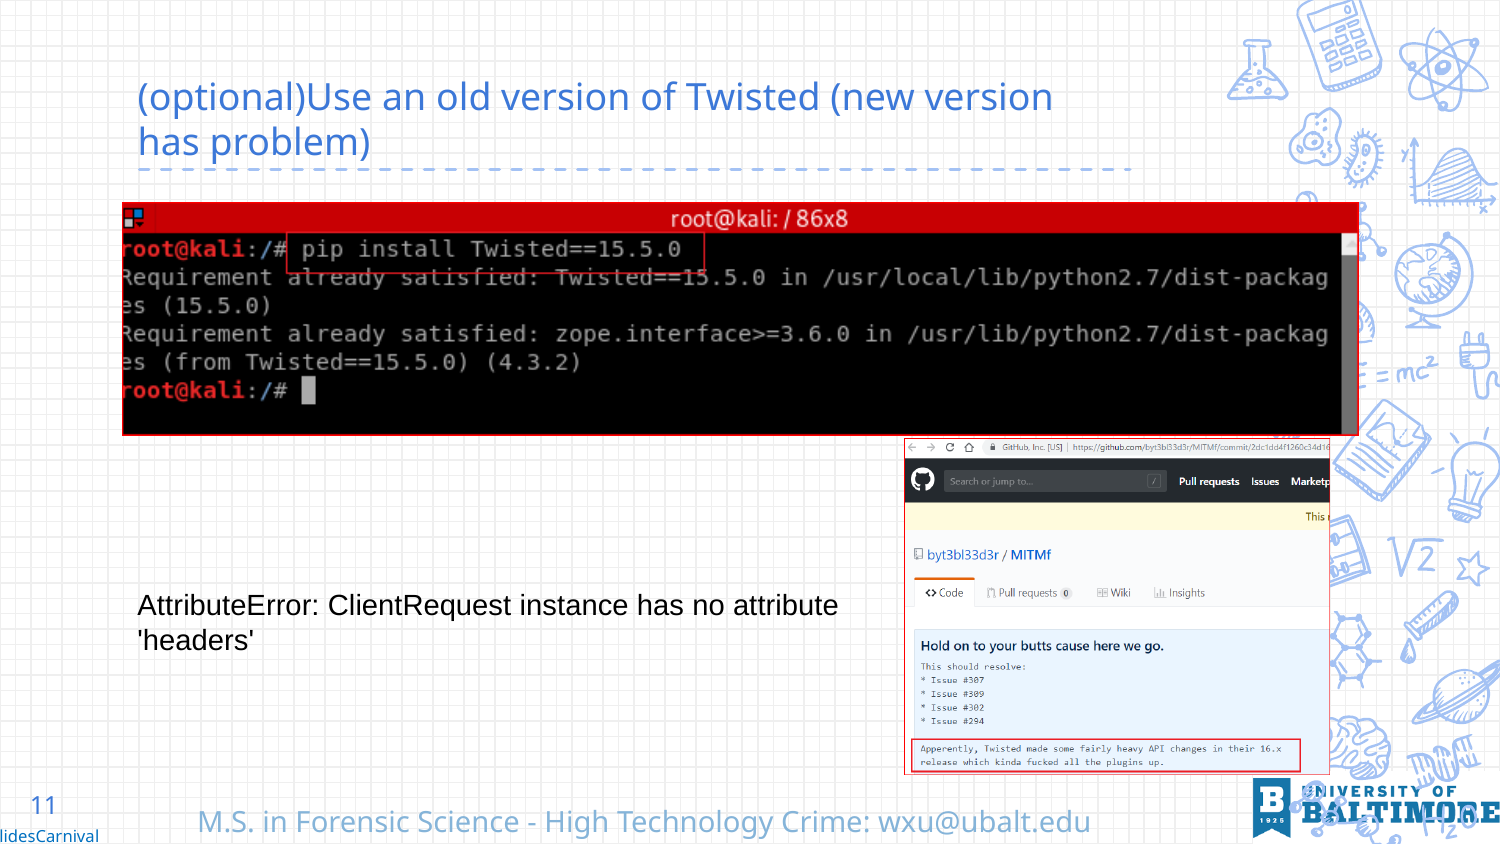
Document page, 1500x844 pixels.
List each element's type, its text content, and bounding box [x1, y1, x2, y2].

picture [122, 202, 1360, 436]
slide_number 11 [14, 774, 105, 840]
title (optional)Use an old version of Twisted (new version has problem) [122, 36, 1130, 178]
text_box AttributeError: ClientRequest instance has no attribute 'headers' [122, 578, 873, 664]
picture [903, 437, 1500, 844]
picture [1365, 817, 1376, 833]
picture [1316, 786, 1321, 797]
picture [1327, 813, 1336, 822]
